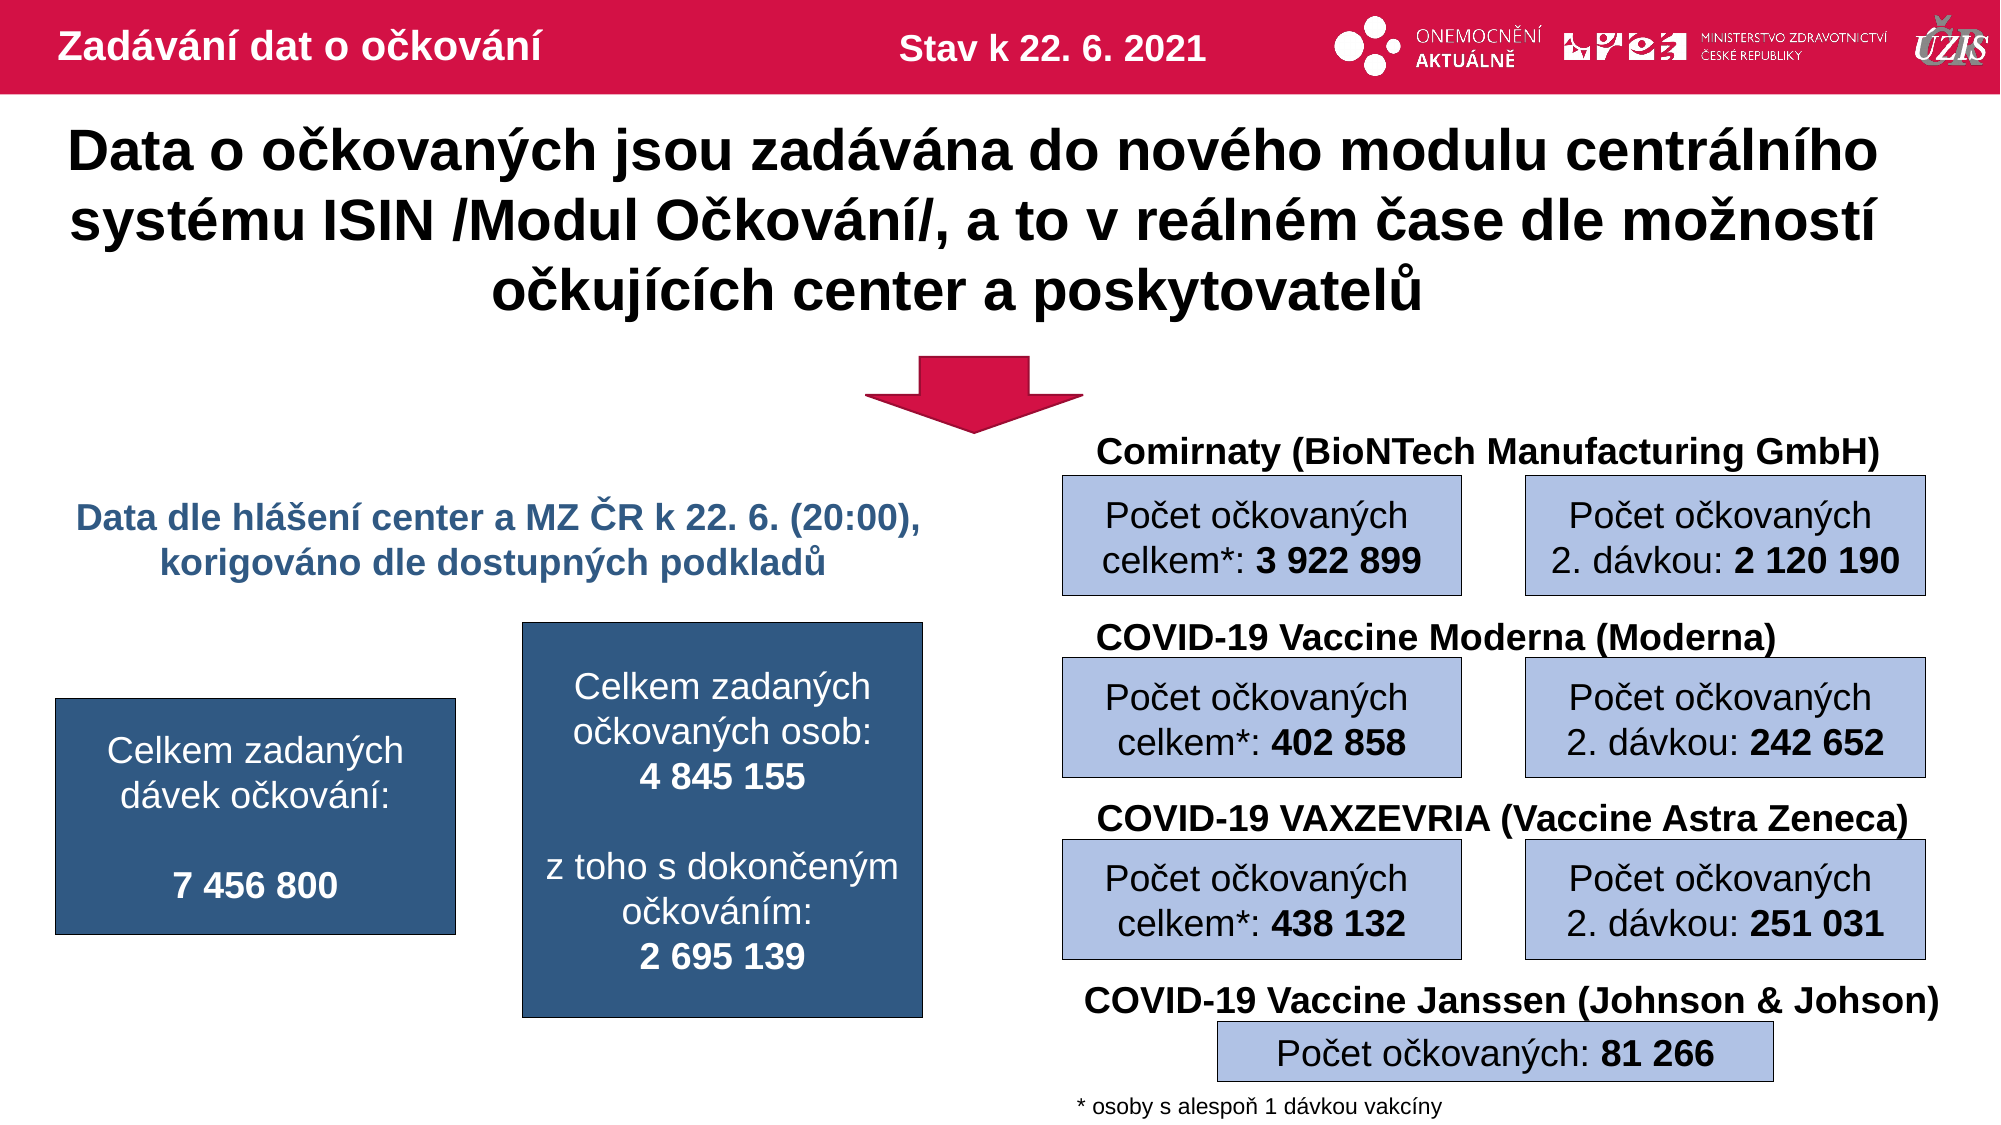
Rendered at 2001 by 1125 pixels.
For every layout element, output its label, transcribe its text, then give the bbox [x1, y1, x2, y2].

text_box Comirnaty (BioNTech Manufacturing GmbH) [1081, 420, 1896, 480]
picture [1563, 31, 1888, 60]
text_box COVID-19 Vaccine Janssen (Johnson & Johson) [1069, 968, 1956, 1029]
text_box Počet očkovaných celkem*: 402 858 [1062, 657, 1462, 778]
text_box COVID-19 VAXZEVRIA (Vaccine Astra Zeneca) [1081, 786, 1925, 847]
text_box Celkem zadaných dávek očkování: 7 456 800 [55, 698, 456, 935]
text_box Počet očkovaných 2. dávkou: 251 031 [1525, 839, 1926, 960]
text_box Celkem zadaných očkovaných osob: 4 845 155 z toho s dokončeným očkováním: 2 695 139 [522, 622, 923, 1018]
text_box COVID-19 Vaccine Moderna (Moderna) [1081, 605, 1792, 666]
text_box Počet očkovaných: 81 266 [1217, 1021, 1774, 1082]
text_box Počet očkovaných celkem*: 3 922 899 [1062, 475, 1462, 596]
picture [1334, 16, 1542, 76]
text_box Data o očkovaných jsou zadávána do nového modulu centrálního systému ISIN /Modul Očkování/, a to v reálném čase dle možností očkujících center a poskytovatelů [10, 104, 1938, 330]
text_box Počet očkovaných celkem*: 438 132 [1062, 839, 1462, 960]
text_box Počet očkovaných 2. dávkou: 242 652 [1525, 657, 1926, 778]
text_box Stav k 22. 6. 2021 [884, 16, 1329, 77]
text_box * osoby s alespoň 1 dávkou vakcíny [1062, 1084, 1538, 1125]
text_box Počet očkovaných 2. dávkou: 2 120 190 [1525, 475, 1926, 596]
text_box [864, 355, 1084, 435]
picture [1915, 15, 1989, 66]
text_box Data dle hlášení center a MZ ČR k 22. 6. (20:00), korigováno dle dostupných podkladů [59, 485, 938, 591]
title Zadávání dat o očkování [42, 0, 1262, 95]
